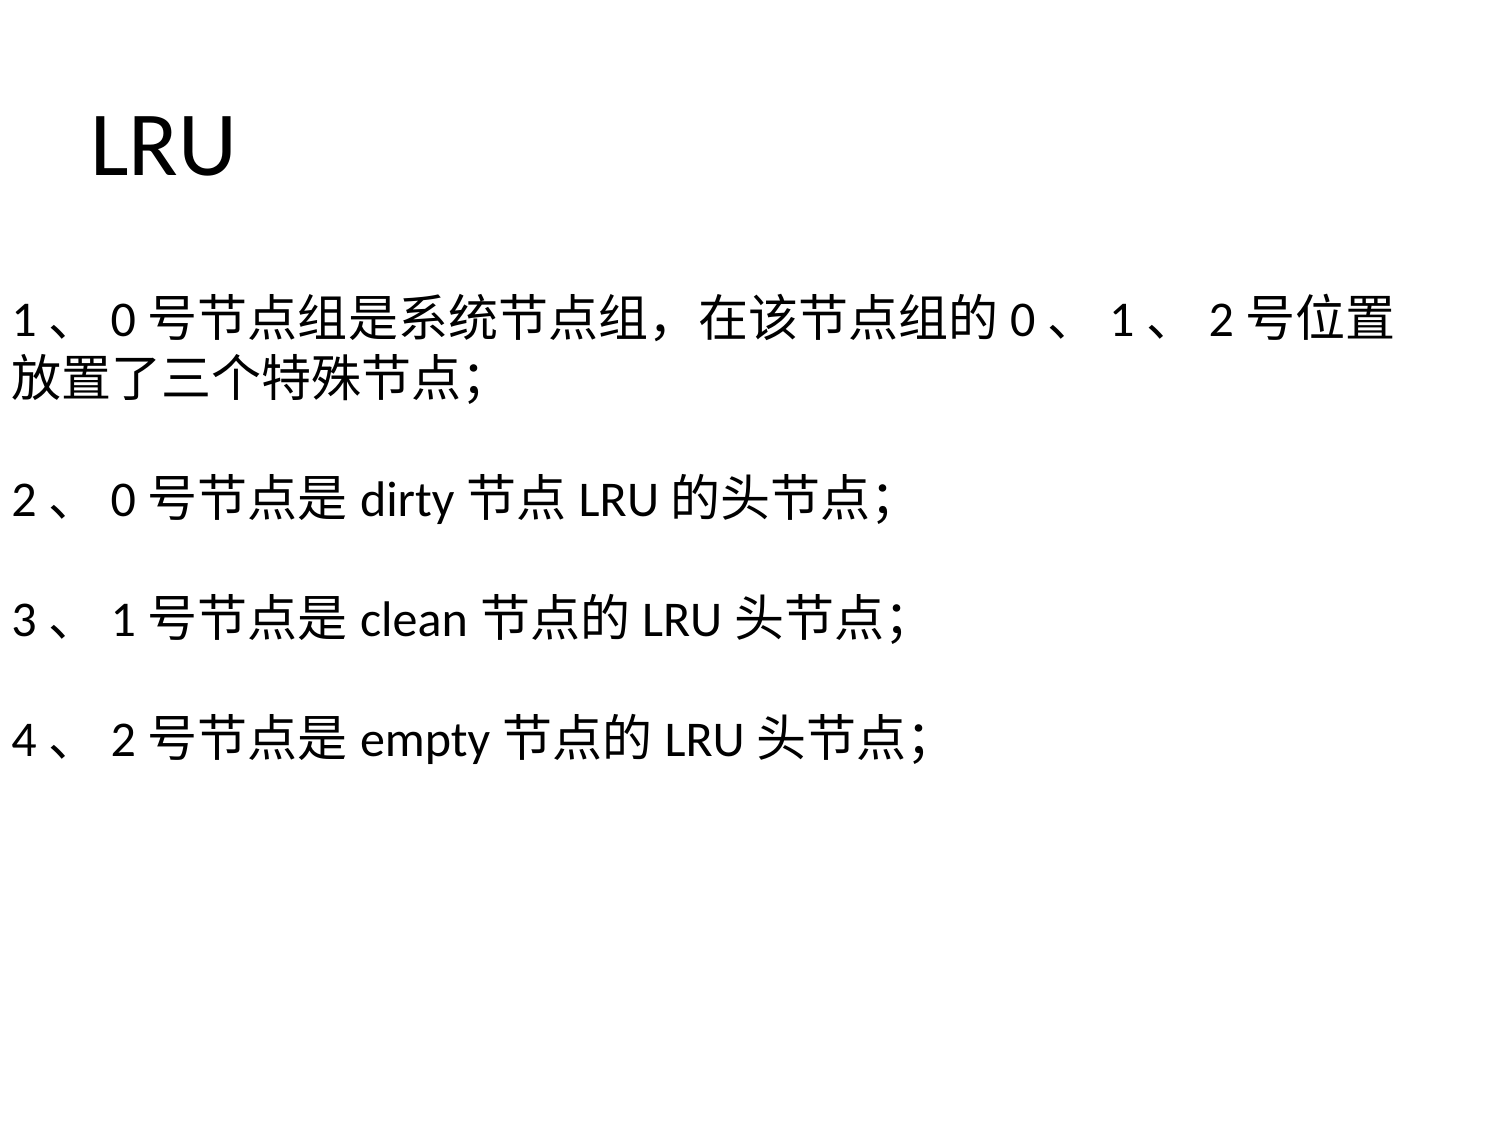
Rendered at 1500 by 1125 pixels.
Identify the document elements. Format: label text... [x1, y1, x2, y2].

title LRU [75, 45, 1425, 233]
text_box 1、0号节点组是系统节点组，在该节点组的0、1、2号位置放置了三个特殊节点； 2、0号节点是dirty节点LRU的头节点； 3、1号节点是clean节点的LRU头节点； 4、2号节点是empty节点的LRU头节点； [0, 278, 1456, 774]
